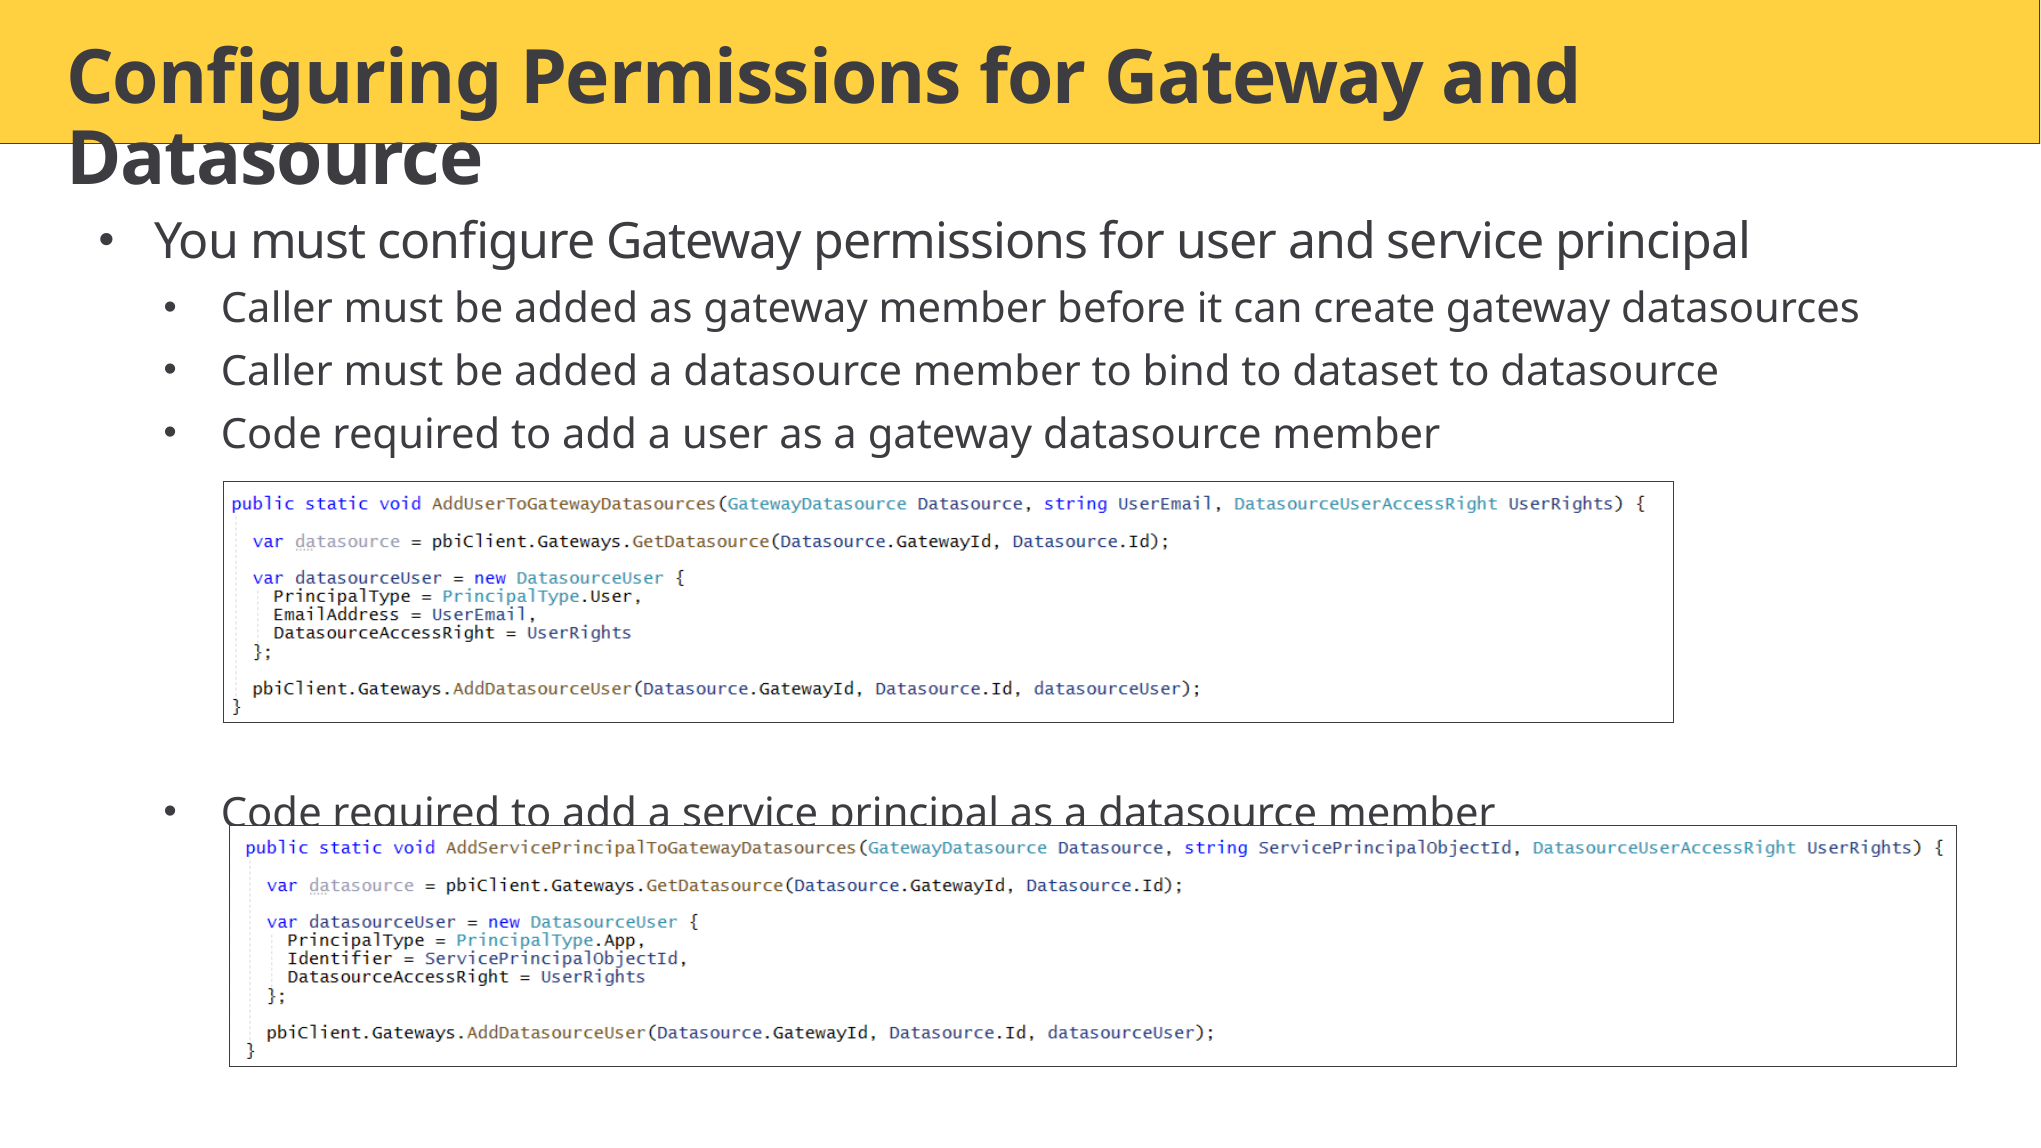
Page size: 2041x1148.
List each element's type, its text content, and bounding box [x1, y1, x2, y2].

list You must configure Gateway permissions for user and service principal Caller must be added as gateway member before it can create gateway datasources Caller must be added a datasource member to bind to dataset to datasource Code required to add a user as a gateway datasource member Code required to add a service principal as a datasource member [83, 201, 1988, 911]
text_box [461, 113, 493, 120]
picture [228, 824, 1957, 1068]
picture [223, 480, 1674, 724]
text_box [1384, 113, 1403, 120]
title Configuring Permissions for Gateway and Datasource [51, 31, 1988, 113]
text_box [73, 131, 113, 143]
text_box [263, 113, 295, 120]
text_box [173, 135, 182, 143]
